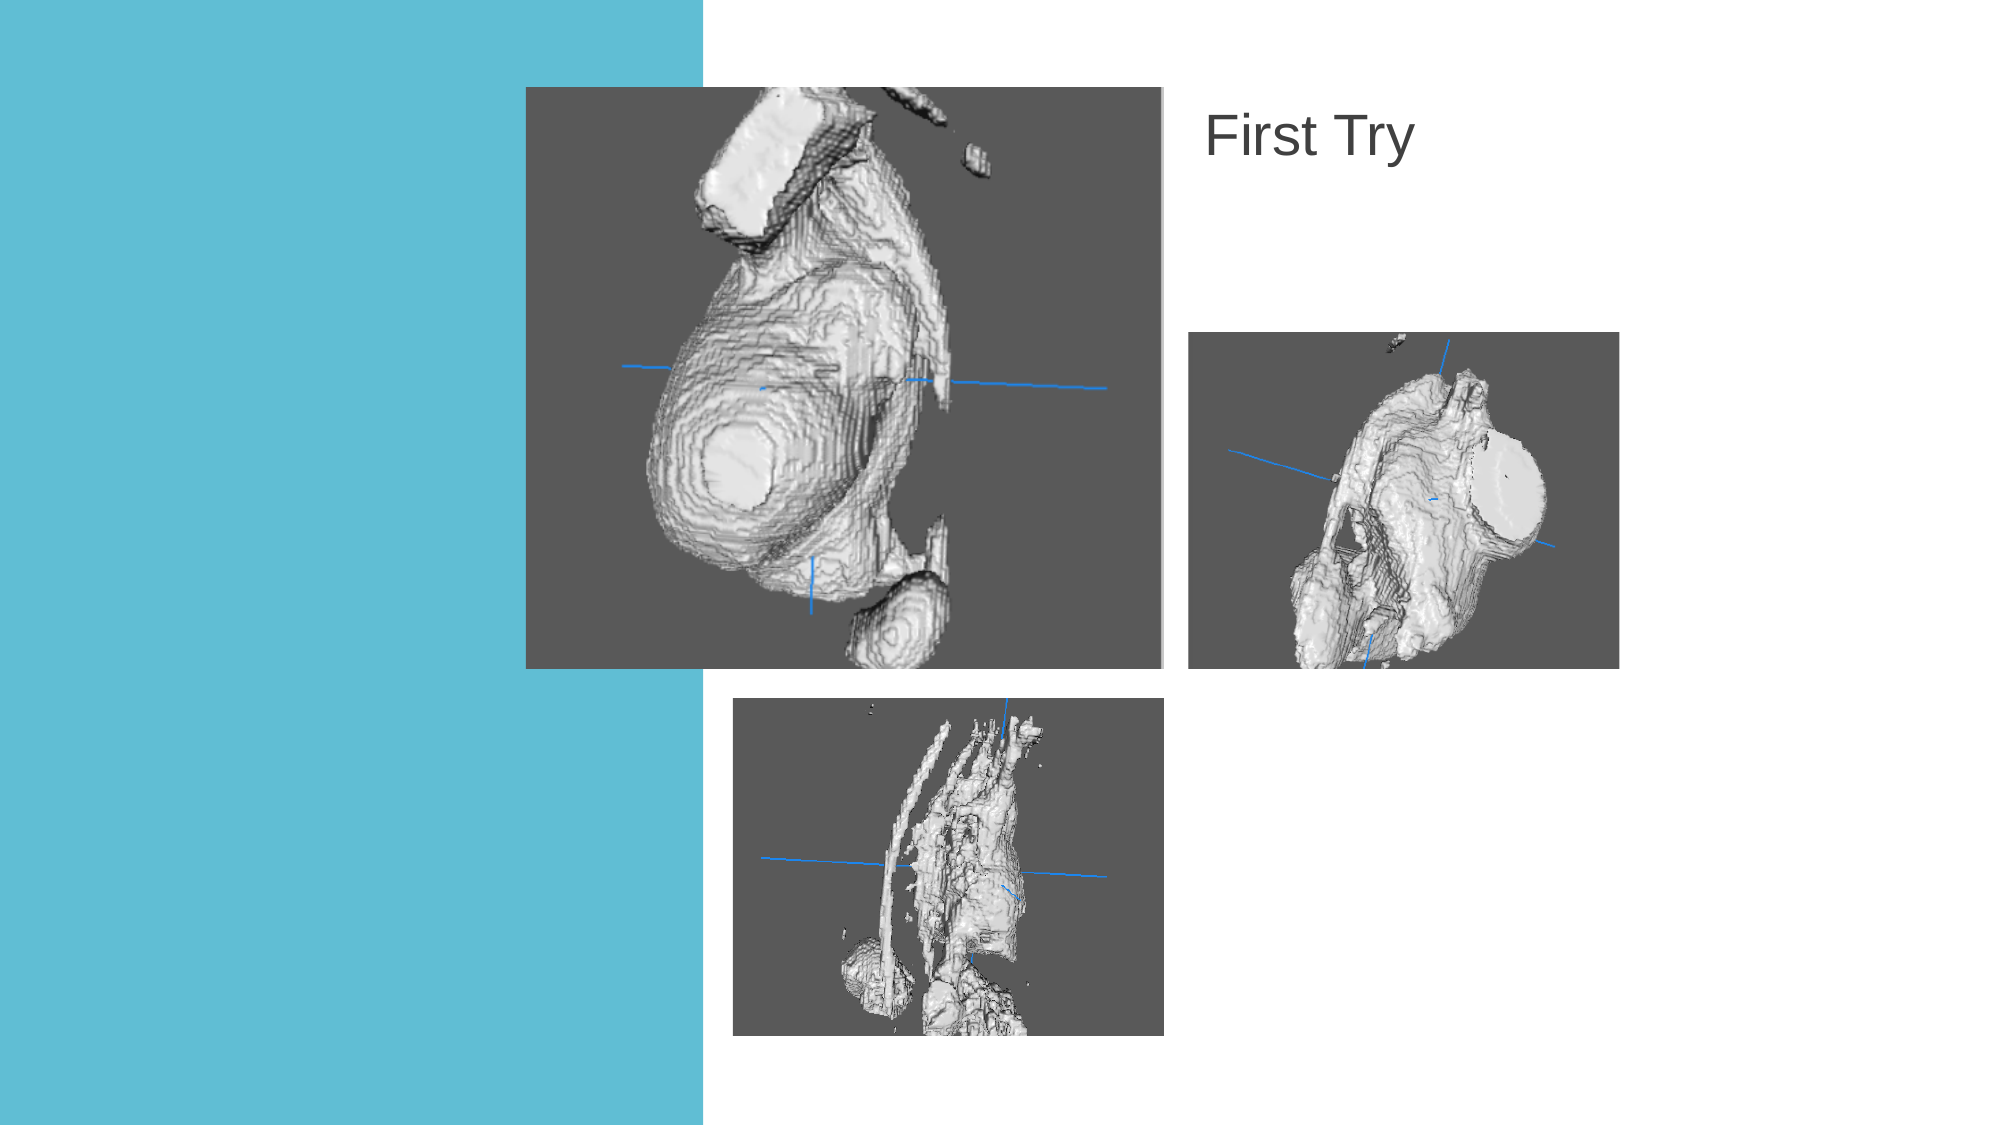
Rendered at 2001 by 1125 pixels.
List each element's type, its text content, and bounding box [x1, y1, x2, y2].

text_box First Try [1189, 89, 1775, 175]
picture [525, 87, 1164, 669]
picture [732, 698, 1164, 1036]
picture [1188, 332, 1620, 669]
